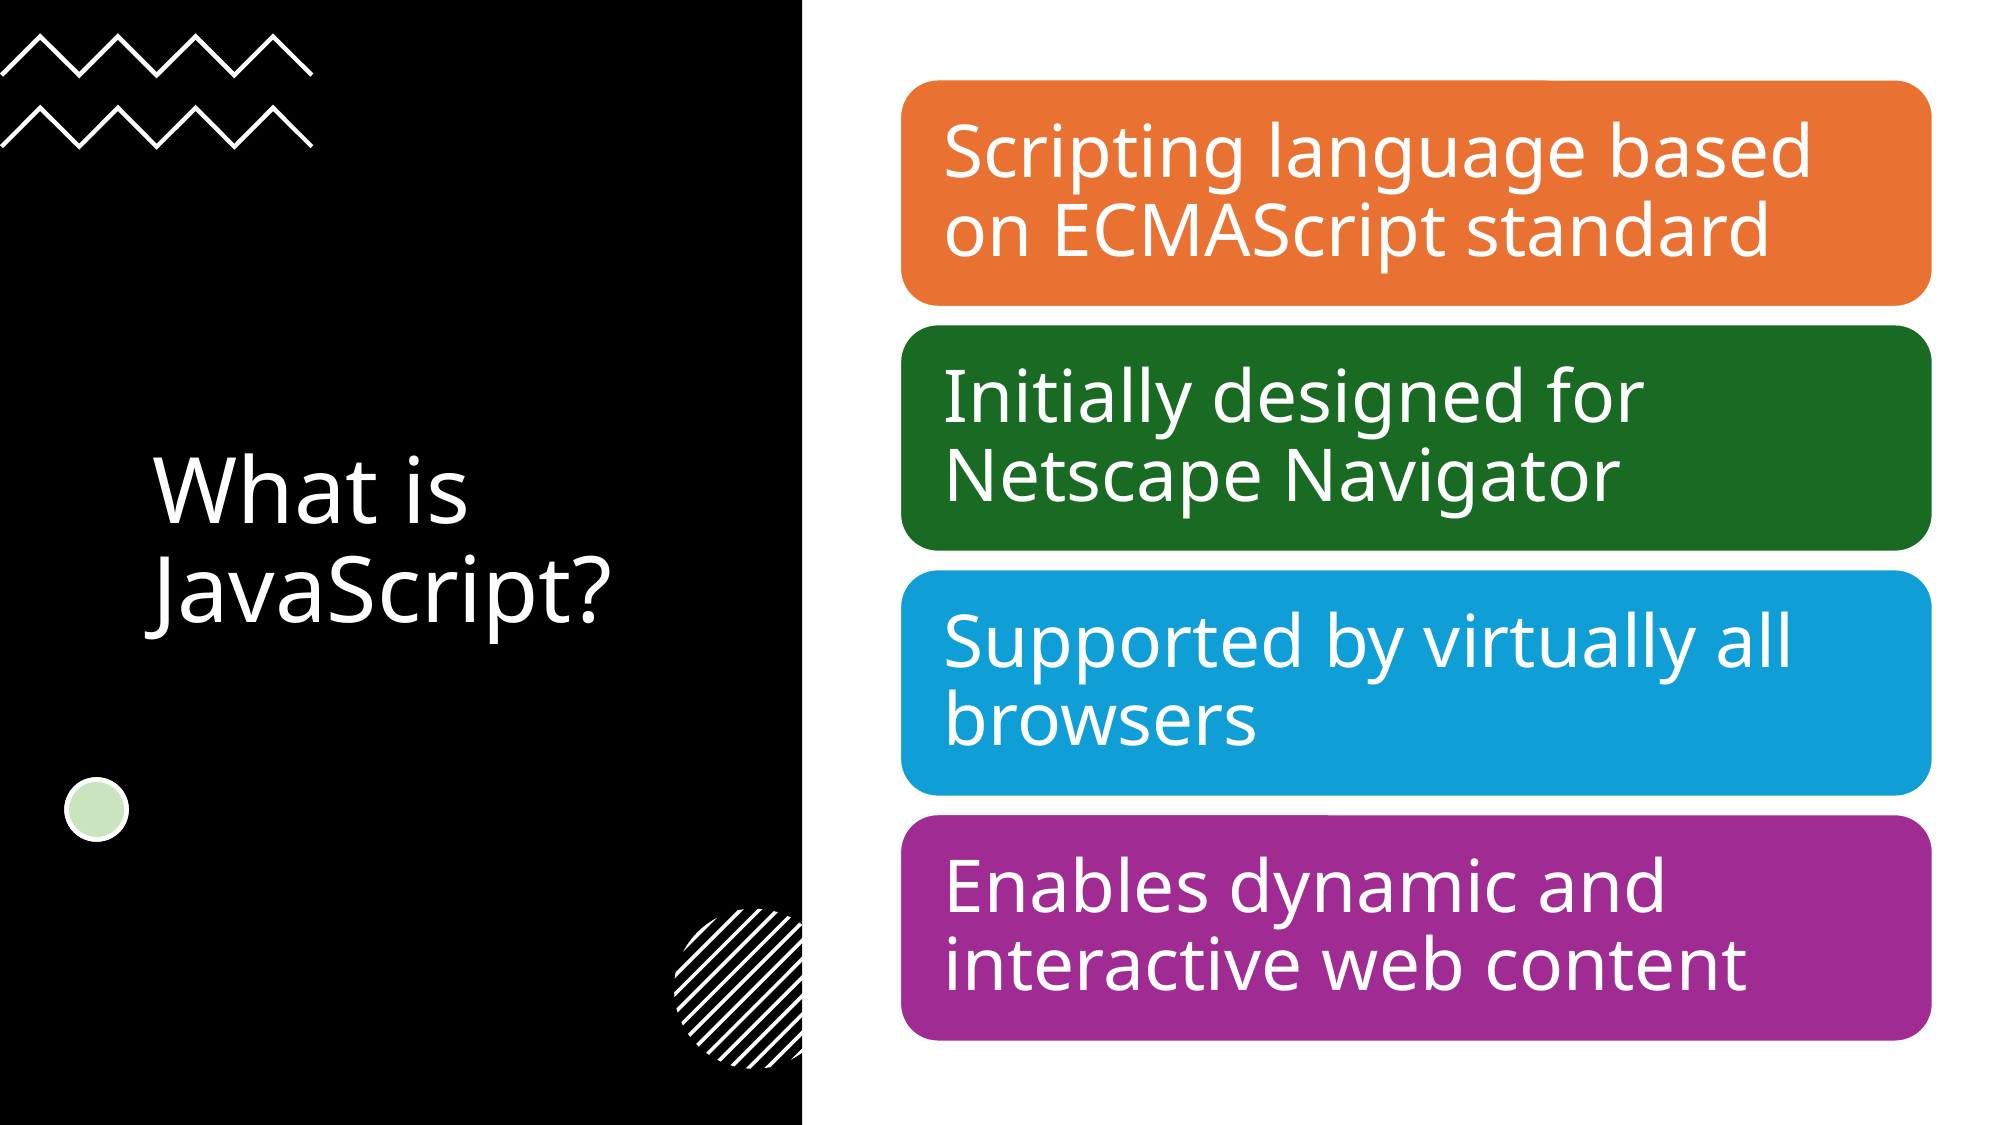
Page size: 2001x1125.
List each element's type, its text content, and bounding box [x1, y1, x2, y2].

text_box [673, 908, 835, 1070]
text_box [0, 0, 804, 1125]
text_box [0, 32, 314, 151]
title What is JavaScript? [137, 196, 663, 892]
text_box [65, 777, 129, 841]
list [899, 77, 1934, 1044]
text_box [804, 0, 2000, 1125]
